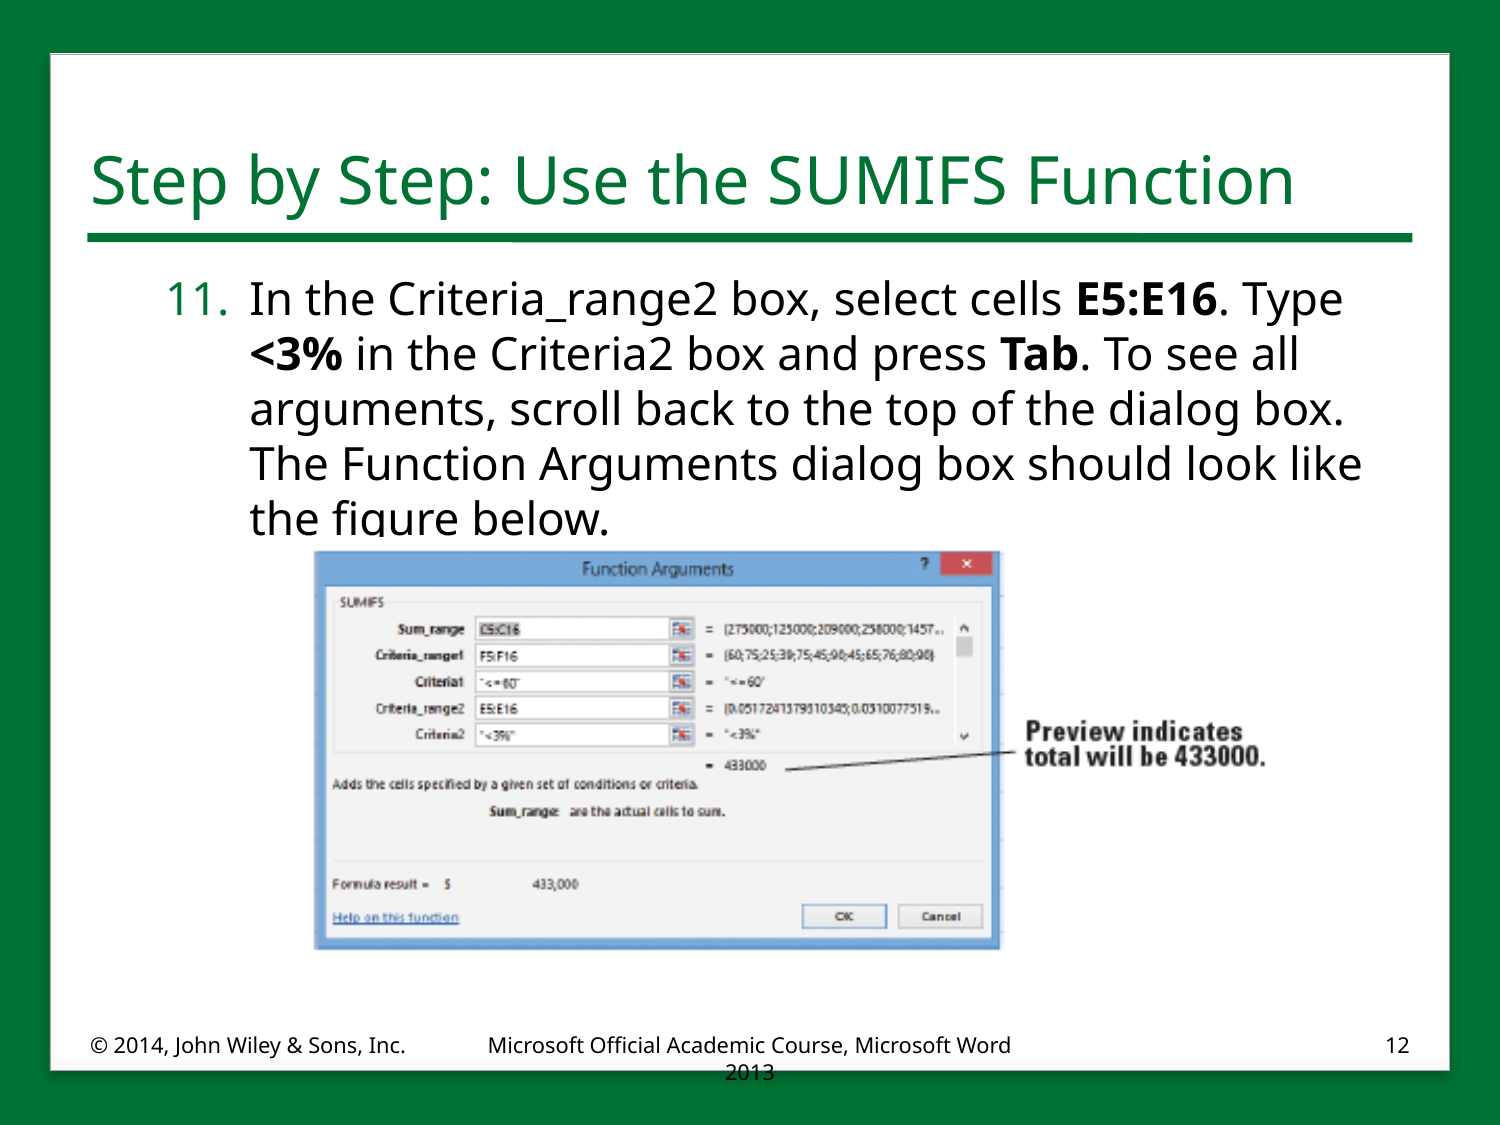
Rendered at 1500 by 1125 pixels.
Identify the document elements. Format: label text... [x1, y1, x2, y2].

list In the Criteria_range2 box, select cells E5:E16. Type <3% in the Criteria2 box and press Tab. To see all arguments, scroll back to the top of the dialog box. The Function Arguments dialog box should look like the figure below. [75, 262, 1425, 1063]
title Step by Step: Use the SUMIFS Function [74, 74, 1426, 226]
footer Microsoft Official Academic Course, Microsoft Word 2013 [449, 1024, 1051, 1103]
slide_number 12 [1074, 1024, 1426, 1103]
slide_number © 2014, John Wiley & Sons, Inc. [74, 1024, 426, 1103]
picture [299, 537, 1286, 965]
